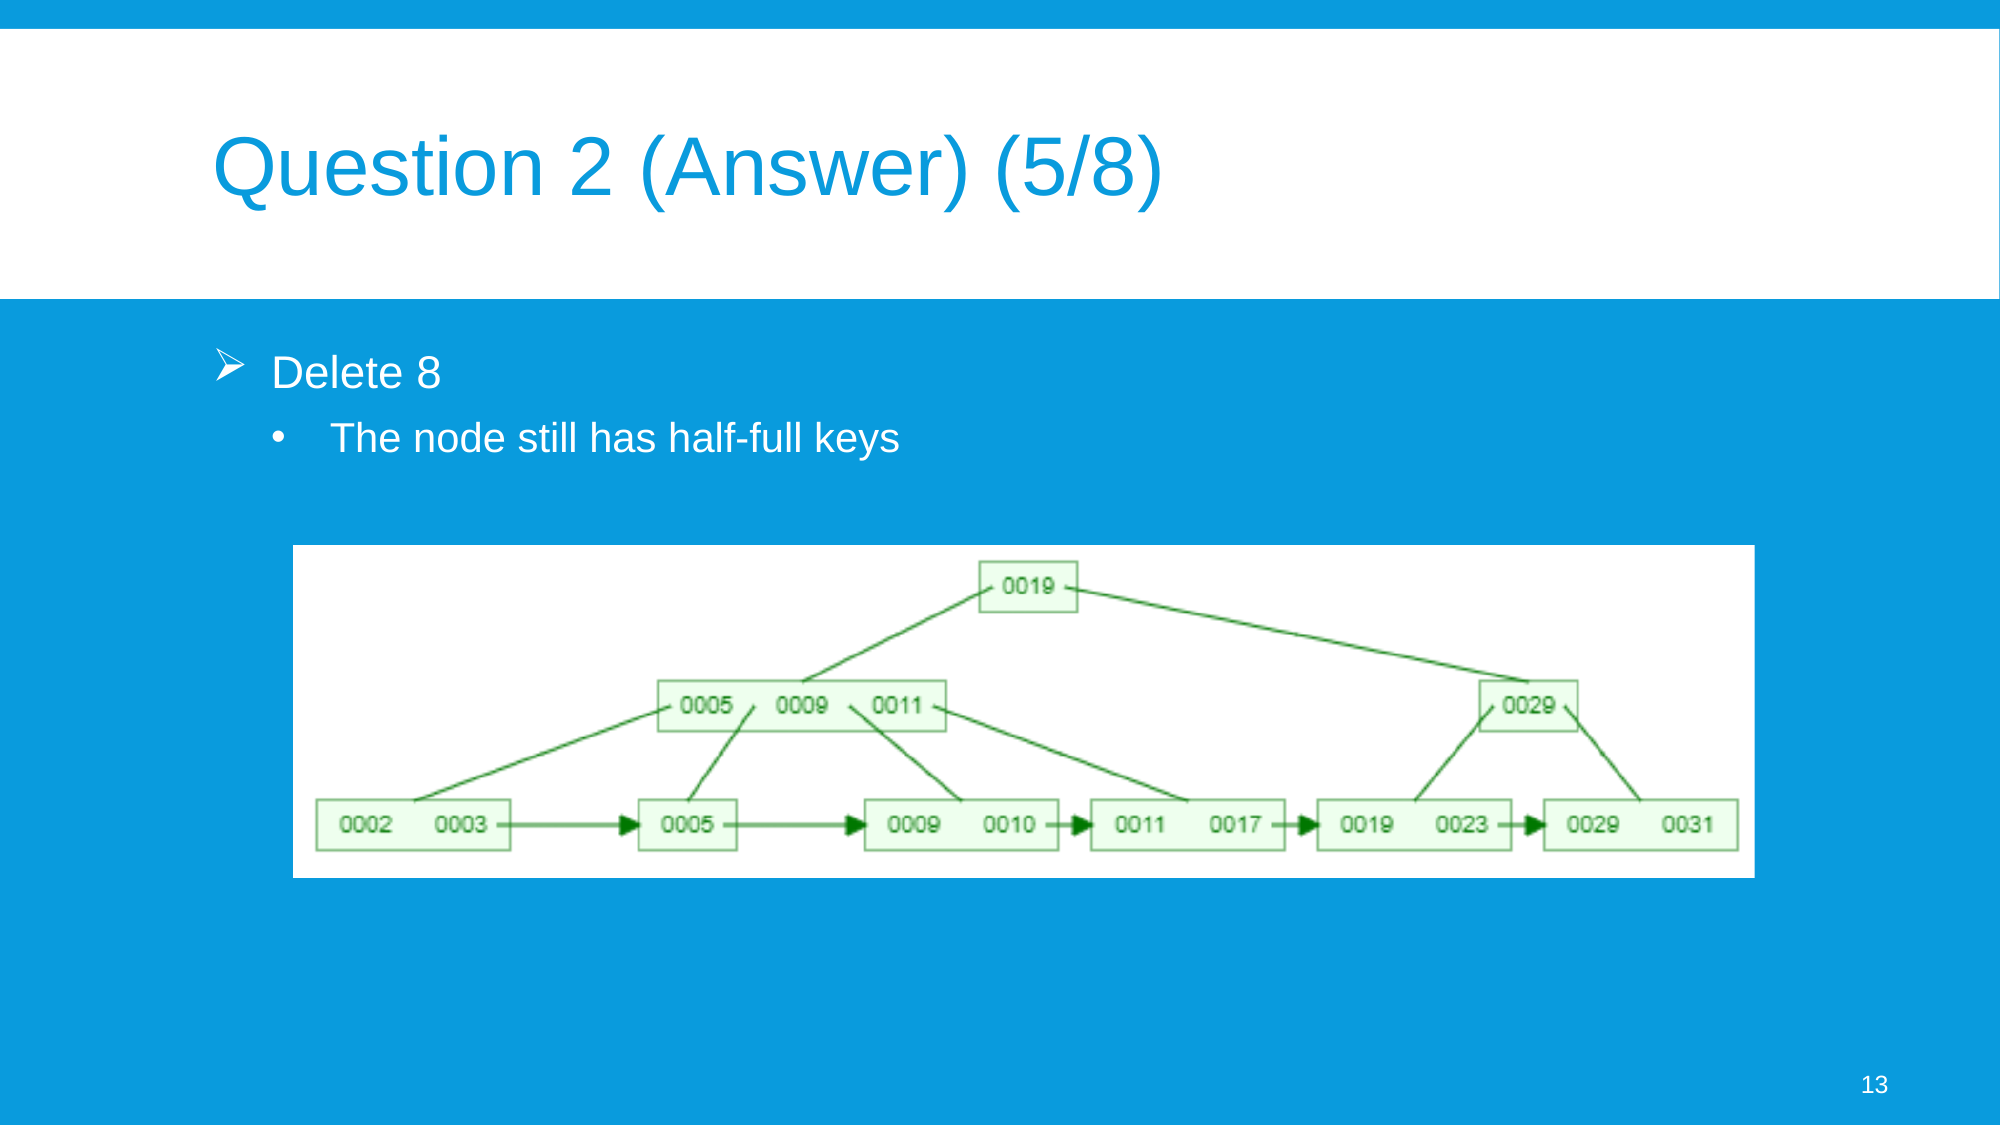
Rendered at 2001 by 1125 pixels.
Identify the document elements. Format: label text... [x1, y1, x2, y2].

list Delete 8 The node still has half-full keys [197, 329, 1803, 1020]
slide_number 13 [1748, 1053, 1904, 1114]
title Question 2 (Answer) (5/8) [197, 46, 1803, 295]
picture [294, 546, 1754, 877]
